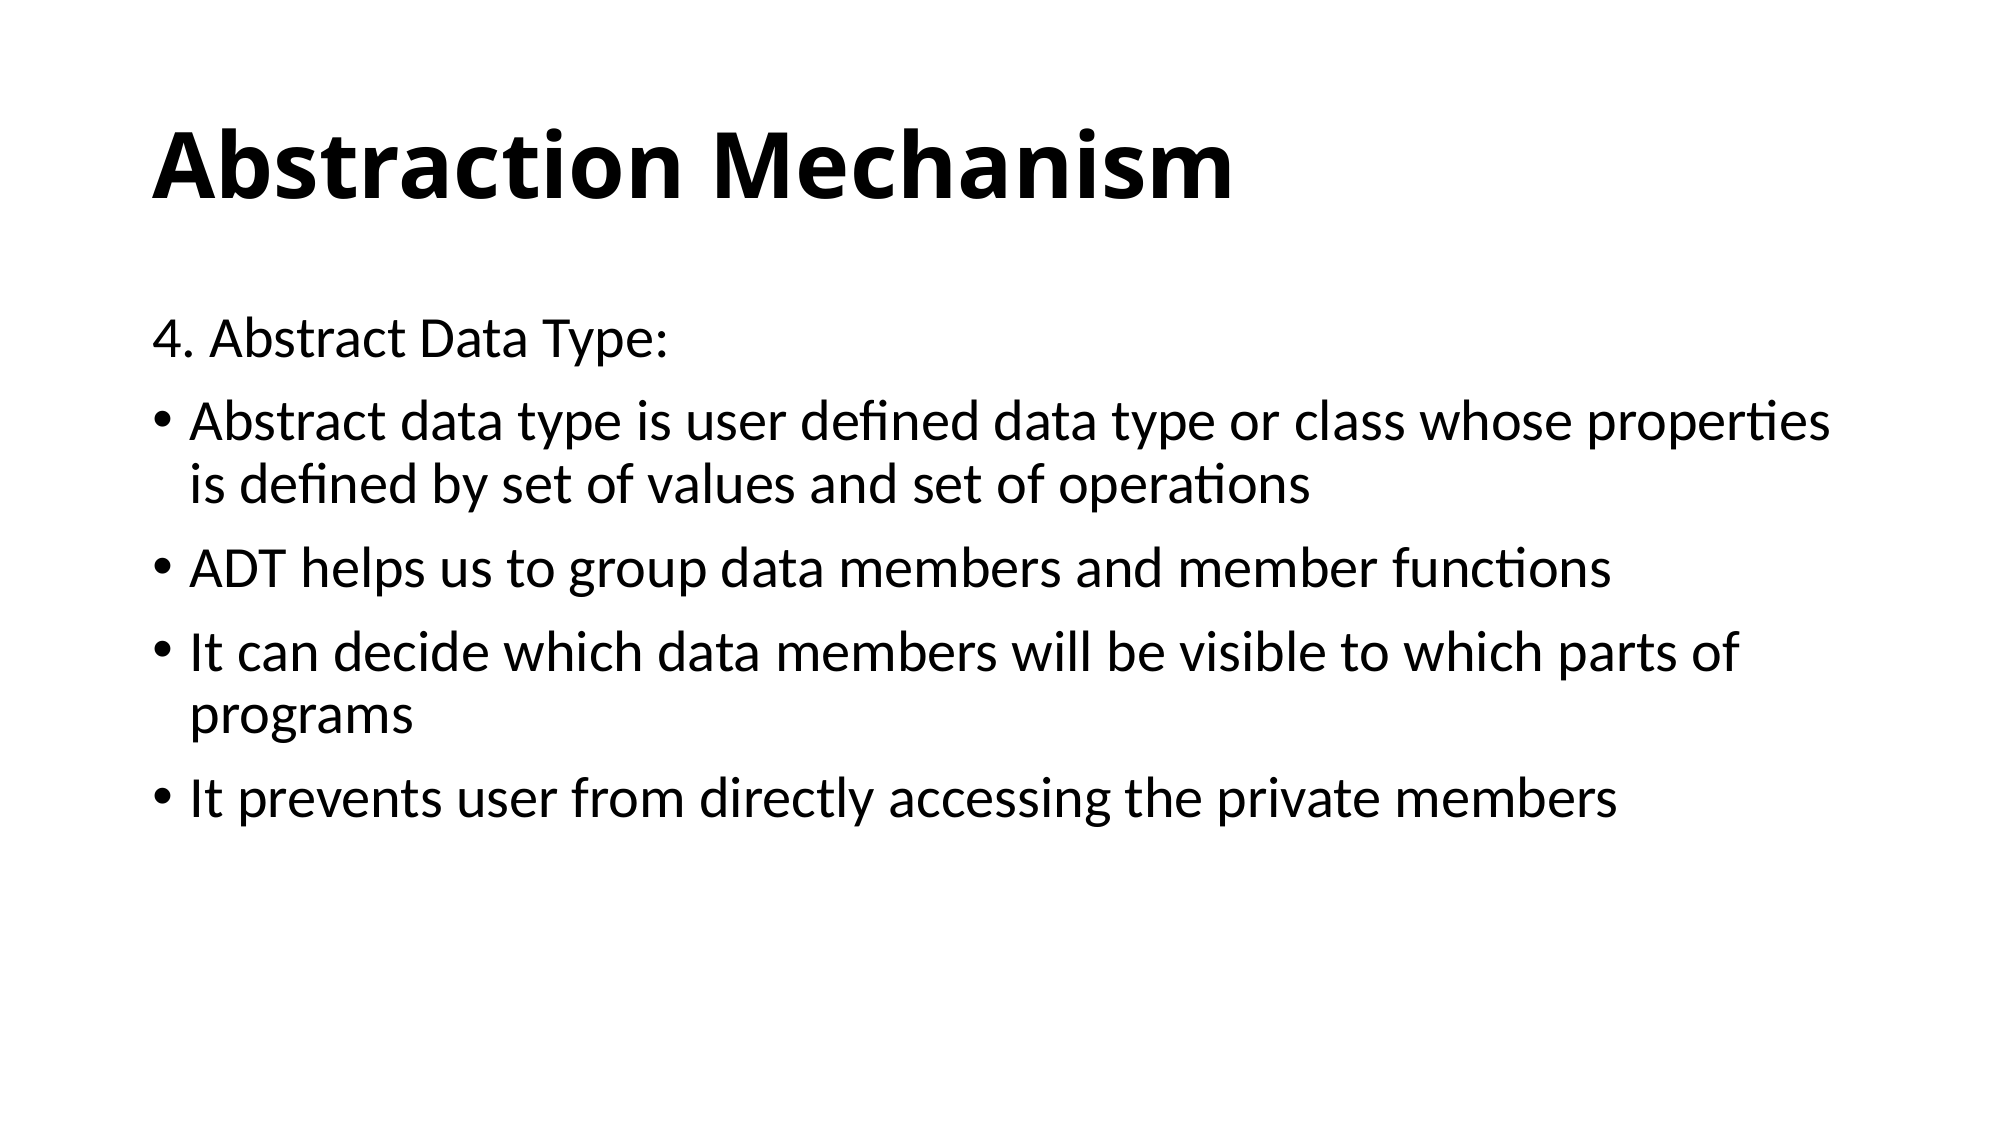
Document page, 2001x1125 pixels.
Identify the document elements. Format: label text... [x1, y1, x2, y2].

list 4. Abstract Data Type: Abstract data type is user defined data type or class whose properties is defined by set of values and set of operations ADT helps us to group data members and member functions It can decide which data members will be visible to which parts of programs It prevents user from directly accessing the private members [137, 299, 1863, 1014]
title Abstraction Mechanism [137, 59, 1863, 278]
